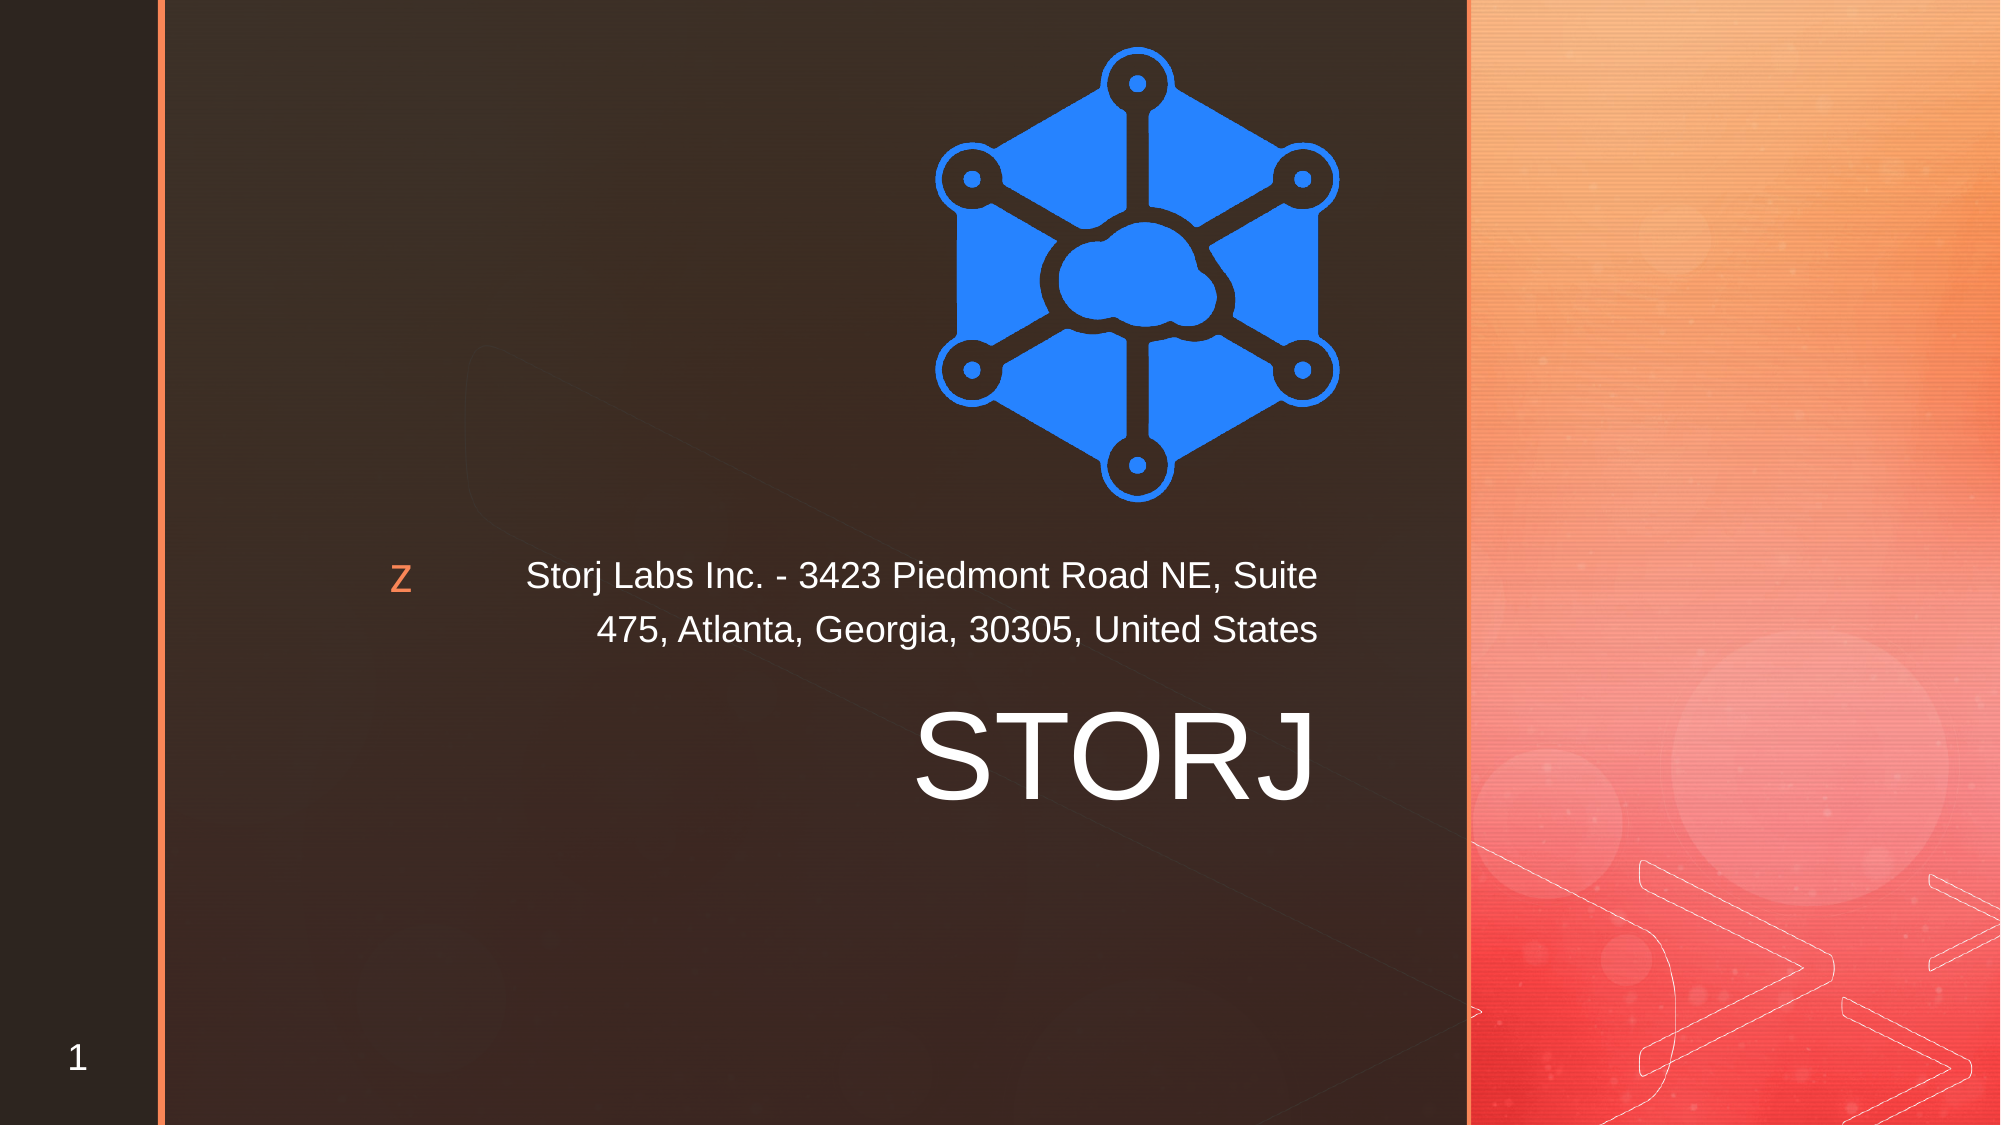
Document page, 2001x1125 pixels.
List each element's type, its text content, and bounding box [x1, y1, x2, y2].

picture [1472, 0, 2001, 1125]
subtitle Storj Labs Inc. - 3423 Piedmont Road NE, Suite 475, Atlanta, Georgia, 30305, United States [454, 467, 1334, 658]
picture [893, 30, 1380, 517]
title STORJ [428, 684, 1334, 1057]
text_box 1 [52, 1026, 103, 1086]
